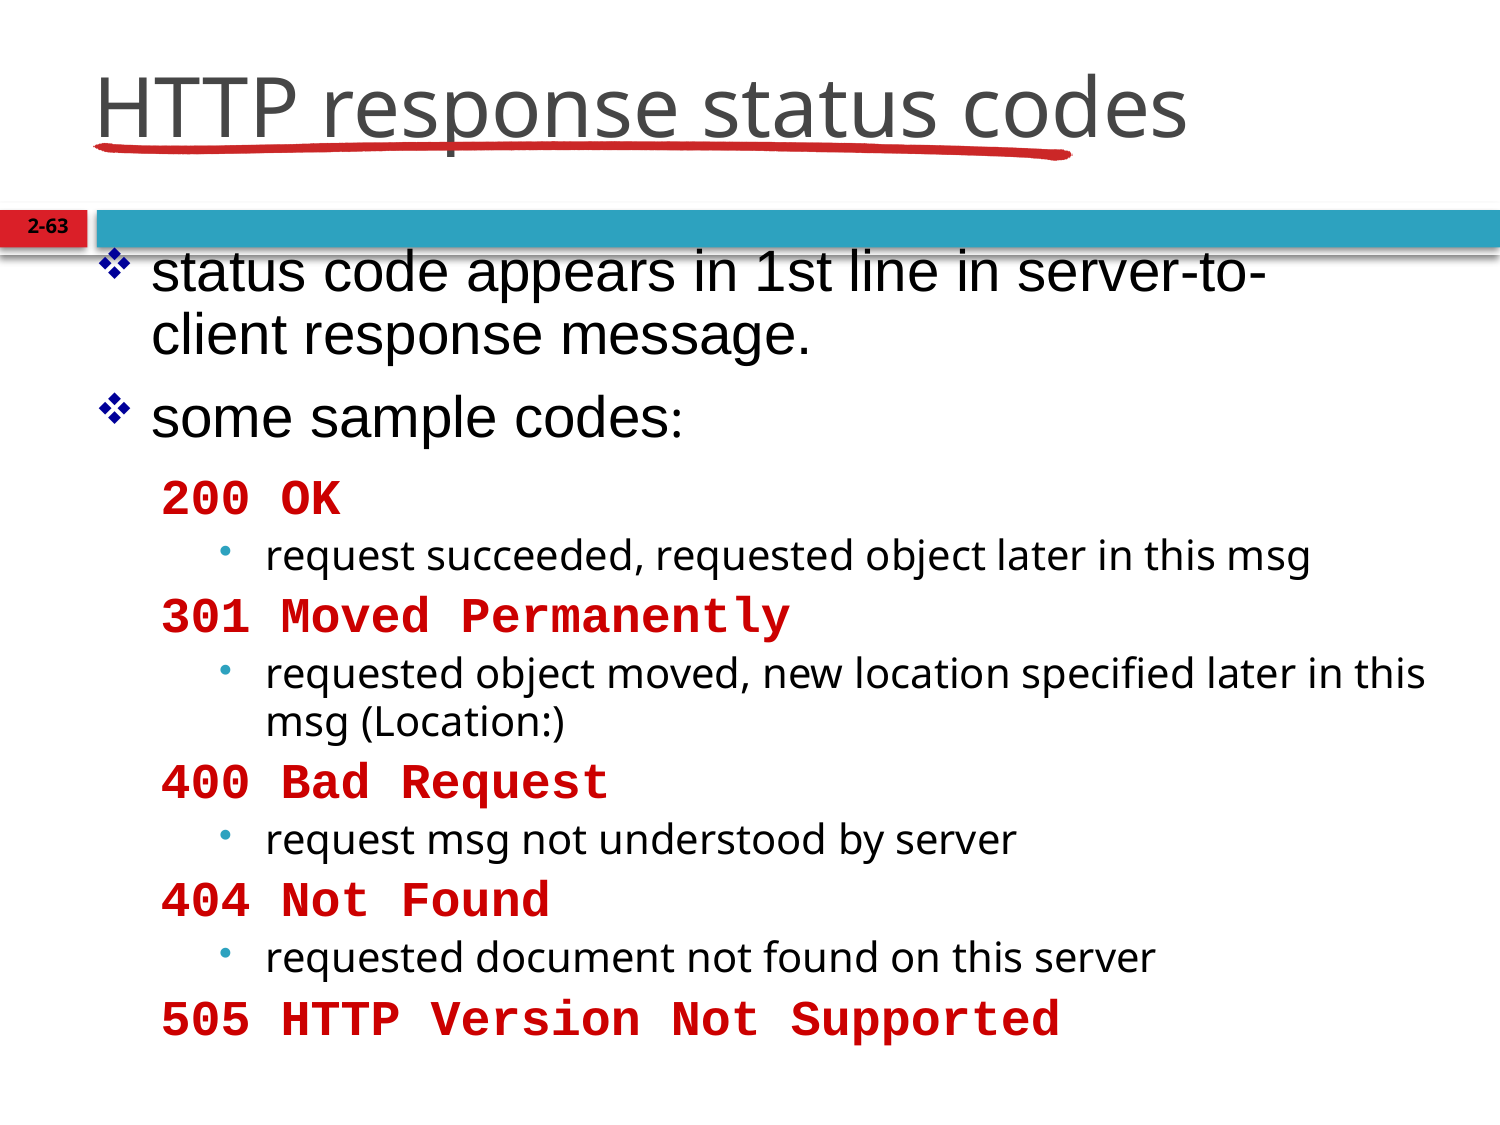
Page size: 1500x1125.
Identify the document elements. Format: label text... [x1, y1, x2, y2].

text_box status code appears in 1st line in server-to-client response message. some sample codes: [80, 233, 1411, 319]
picture [89, 136, 1084, 166]
title HTTP response status codes [78, 24, 1354, 185]
list 200 OK request succeeded, requested object later in this msg 301 Moved Permanently requested object moved, new location specified later in this msg (Location:) 400 Bad Request request msg not understood by server 404 Not Found requested document not found on this server 505 HTTP Version Not Supported [145, 461, 1471, 1125]
slide_number 2-63 [0, 206, 97, 250]
